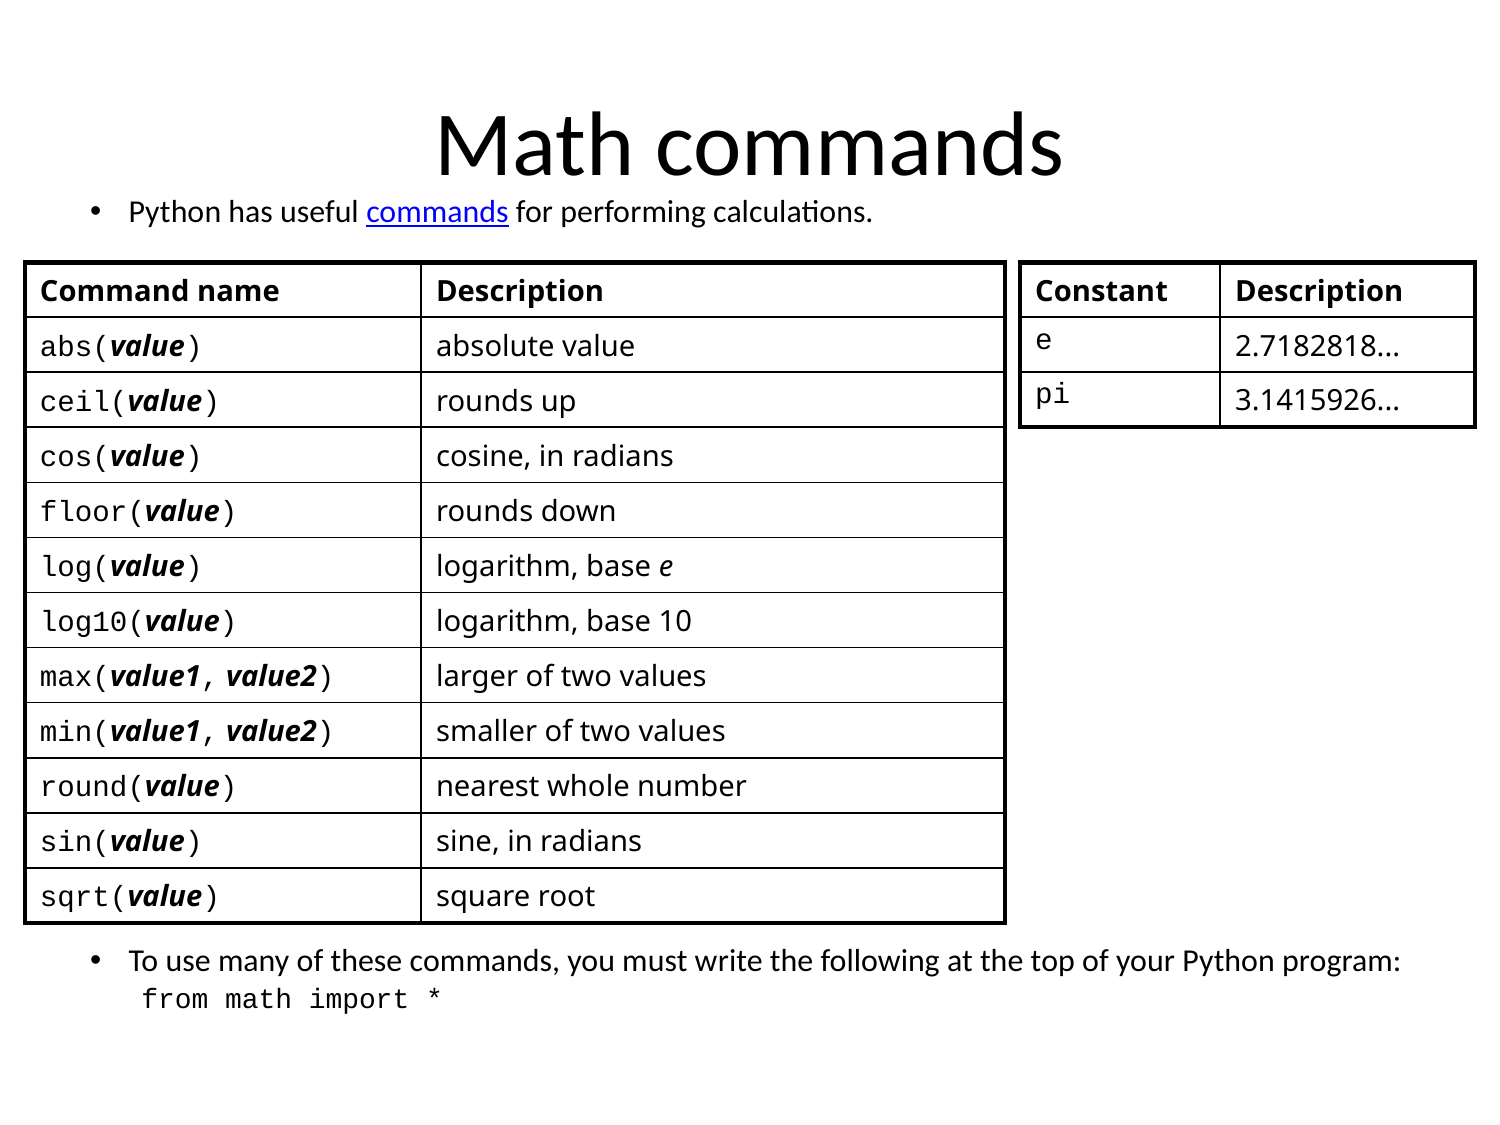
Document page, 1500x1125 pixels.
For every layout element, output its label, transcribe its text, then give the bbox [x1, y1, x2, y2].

table_cell pi [1022, 373, 1219, 425]
table_cell abs(value) [27, 318, 420, 371]
table_cell nearest whole number [422, 759, 1003, 812]
table_cell logarithm, base e [422, 538, 1003, 592]
table_cell smaller of two values [422, 703, 1003, 757]
table_cell ceil(value) [27, 373, 420, 426]
list Python has useful commands for performing calculations. To use many of these commands, you must write the following at the top of your Python program: from math import * [75, 187, 1425, 1063]
table_cell 3.1415926... [1221, 373, 1473, 425]
table_cell sin(value) [27, 814, 420, 867]
table_header Description [422, 265, 1003, 316]
title Math commands [75, 45, 1425, 187]
table_cell sqrt(value) [27, 869, 420, 921]
table_cell log(value) [27, 538, 420, 592]
table_cell 2.7182818... [1221, 318, 1473, 371]
table_cell rounds up [422, 373, 1003, 426]
table_cell max(value1, value2) [27, 648, 420, 702]
table_cell larger of two values [422, 648, 1003, 702]
table_cell cosine, in radians [422, 428, 1003, 482]
table_cell cos(value) [27, 428, 420, 482]
table_cell round(value) [27, 759, 420, 812]
table_cell log10(value) [27, 593, 420, 647]
table_cell e [1022, 318, 1219, 371]
table_cell absolute value [422, 318, 1003, 371]
table_header Description [1221, 265, 1473, 316]
table_cell rounds down [422, 483, 1003, 537]
table_cell square root [422, 869, 1003, 921]
table_cell floor(value) [27, 483, 420, 537]
table_cell sine, in radians [422, 814, 1003, 867]
table_header Constant [1022, 265, 1219, 316]
table_header Command name [27, 265, 420, 316]
table_cell logarithm, base 10 [422, 593, 1003, 647]
table_cell min(value1, value2) [27, 703, 420, 757]
